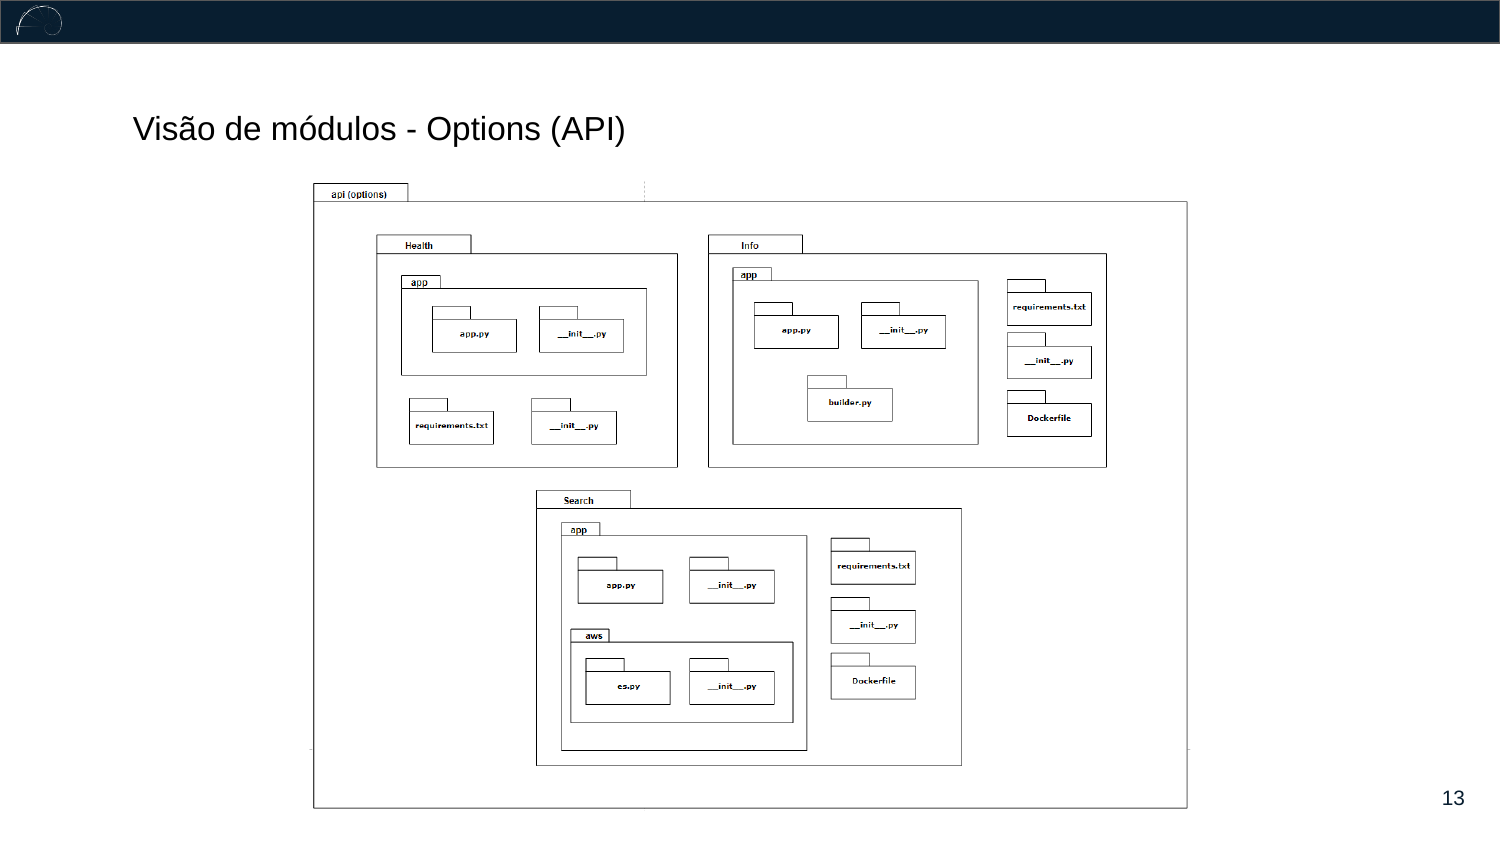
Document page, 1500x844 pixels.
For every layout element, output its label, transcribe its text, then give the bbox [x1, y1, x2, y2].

picture [16, 5, 63, 38]
picture [309, 179, 1191, 811]
text_box Visão de módulos - Options (API) [117, 91, 783, 162]
slide_number ‹#› [1389, 764, 1480, 830]
